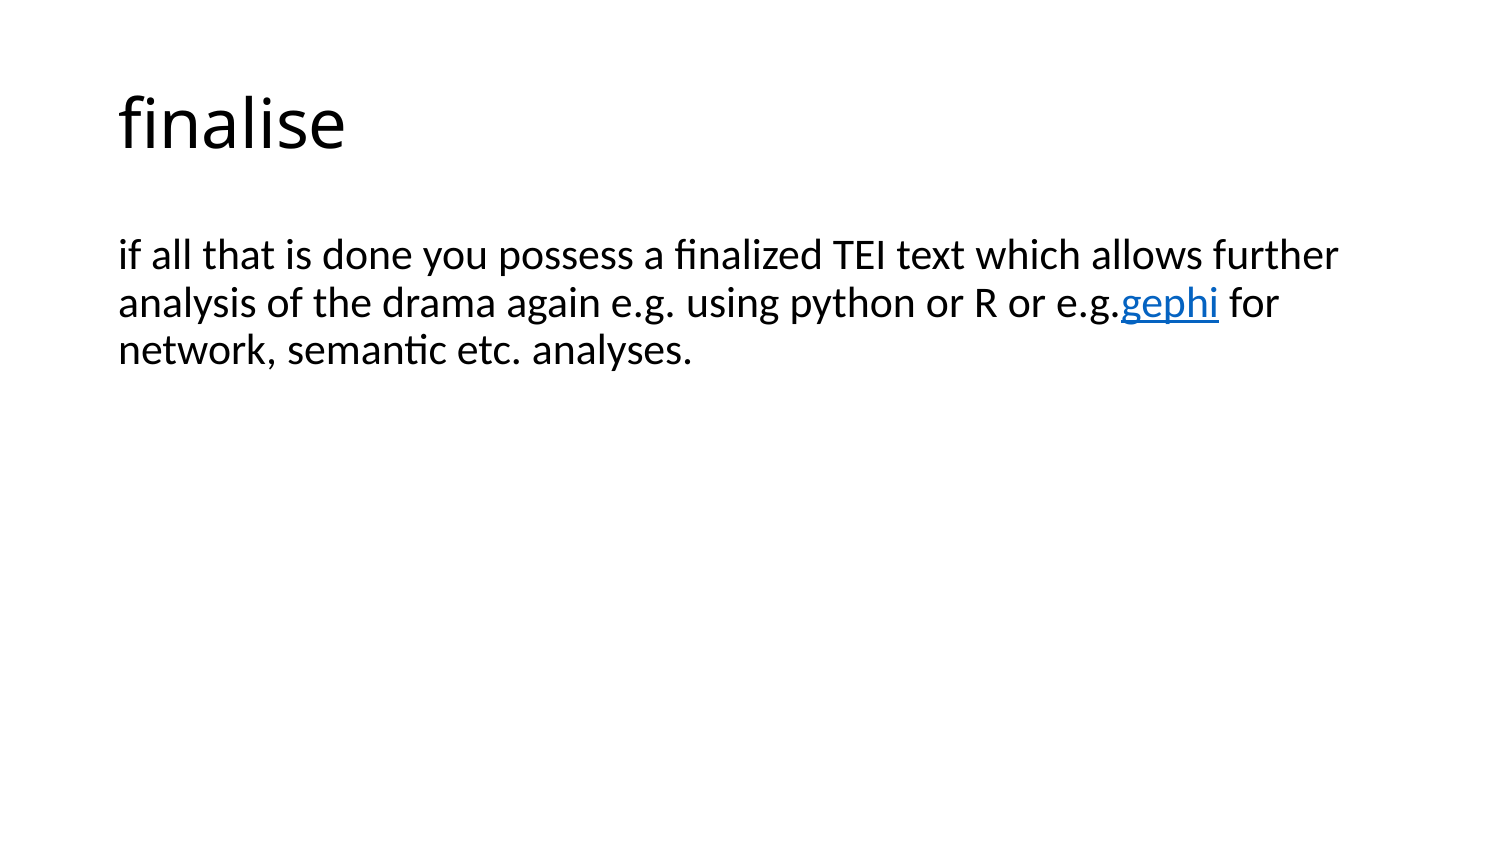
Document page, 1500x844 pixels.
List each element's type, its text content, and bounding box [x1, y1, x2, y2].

title finalise [103, 44, 1397, 208]
list if all that is done you possess a finalized TEI text which allows further analysis of the drama again e.g. using python or R or e.g.gephi for network, semantic etc. analyses. [103, 224, 1397, 760]
